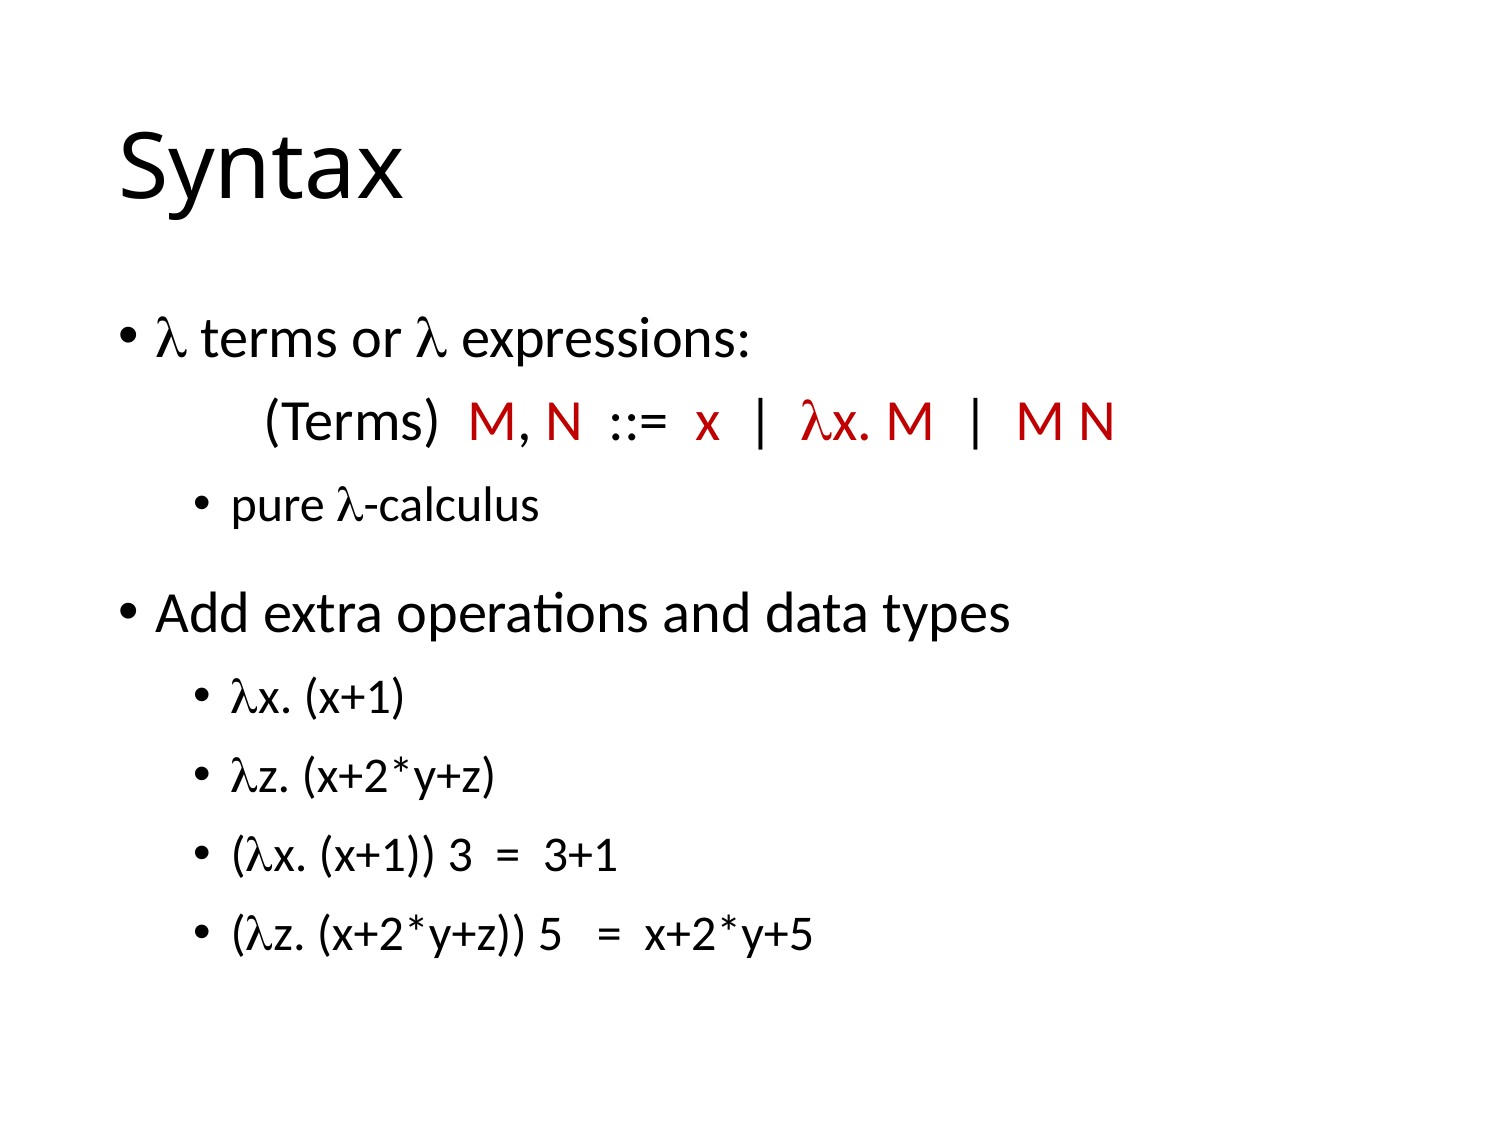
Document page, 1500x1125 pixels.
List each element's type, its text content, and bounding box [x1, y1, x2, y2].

list  terms or  expressions: (Terms) M, N ::= x | x. M | M N pure -calculus Add extra operations and data types x. (x+1) z. (x+2*y+z) (x. (x+1)) 3 = 3+1 (z. (x+2*y+z)) 5 = x+2*y+5 [103, 299, 1397, 1091]
title Syntax [103, 59, 1397, 278]
